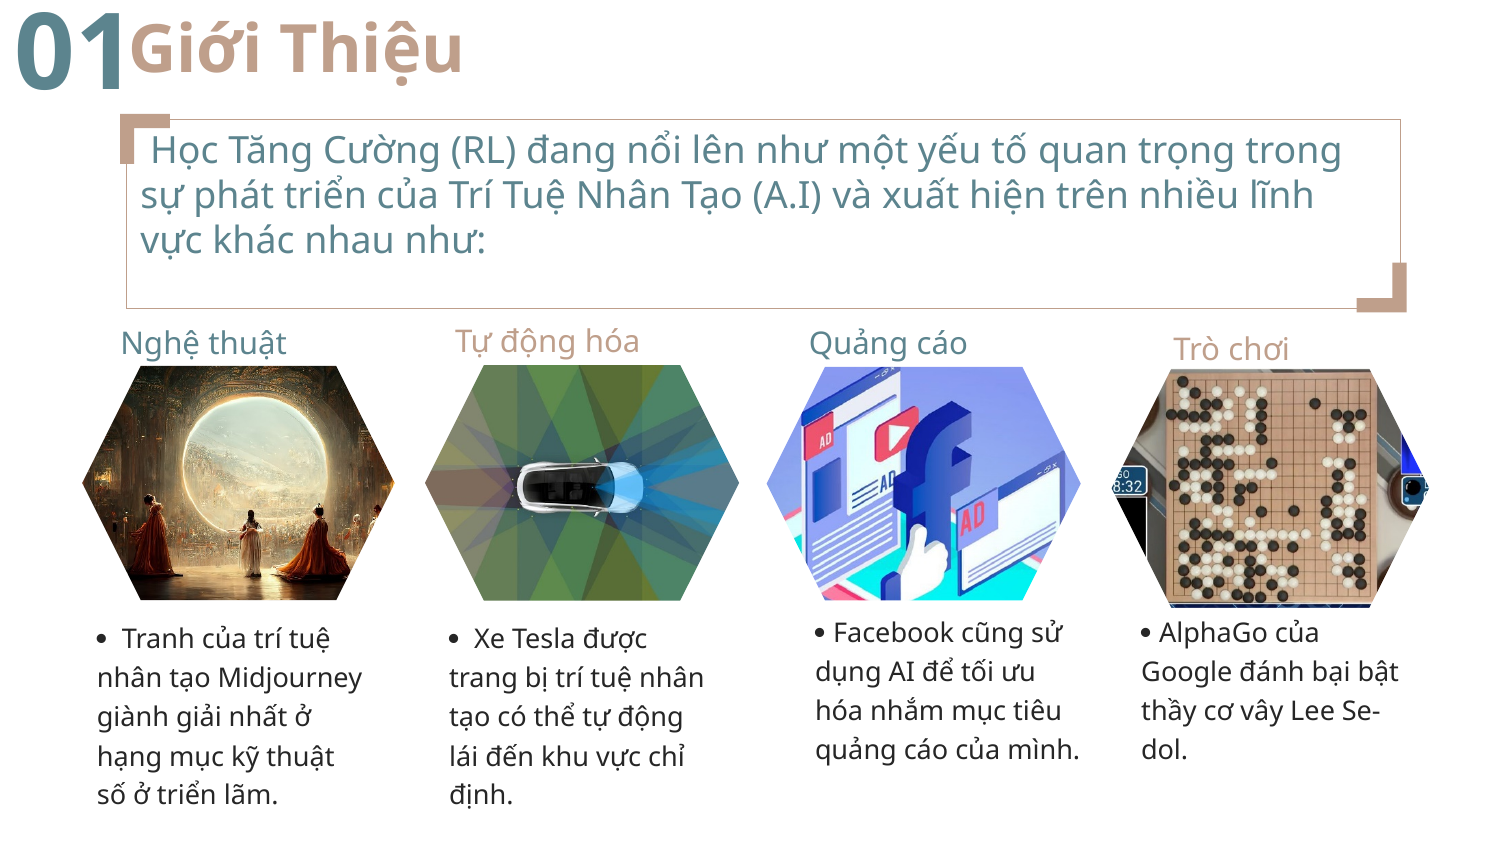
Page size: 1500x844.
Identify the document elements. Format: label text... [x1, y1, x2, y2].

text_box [119, 113, 1407, 313]
picture [82, 365, 395, 601]
text_box Giới Thiệu [0, 0, 619, 174]
text_box Nghệ thuật [105, 315, 366, 365]
picture [766, 366, 1081, 601]
text_box  Xe Tesla được trang bị trí tuệ nhân tạo có thể tự động lái đến khu vực chỉ định. [434, 608, 731, 810]
text_box  Facebook cũng sử dụng AI để tối ưu hóa nhắm mục tiêu quảng cáo của mình. [800, 601, 1097, 803]
text_box Tự động hóa [440, 313, 709, 365]
text_box  Tranh của trí tuệ nhân tạo Midjourney giành giải nhất ở hạng mục kỹ thuật số ở triển lãm. [82, 608, 379, 810]
text_box Trò chơi [1158, 321, 1384, 368]
text_box  AlphaGo của Google đánh bại bật thầy cơ vây Lee Se-dol. [1126, 609, 1423, 803]
picture [1111, 368, 1430, 609]
picture [424, 365, 740, 601]
text_box Quảng cáo [793, 315, 1054, 366]
